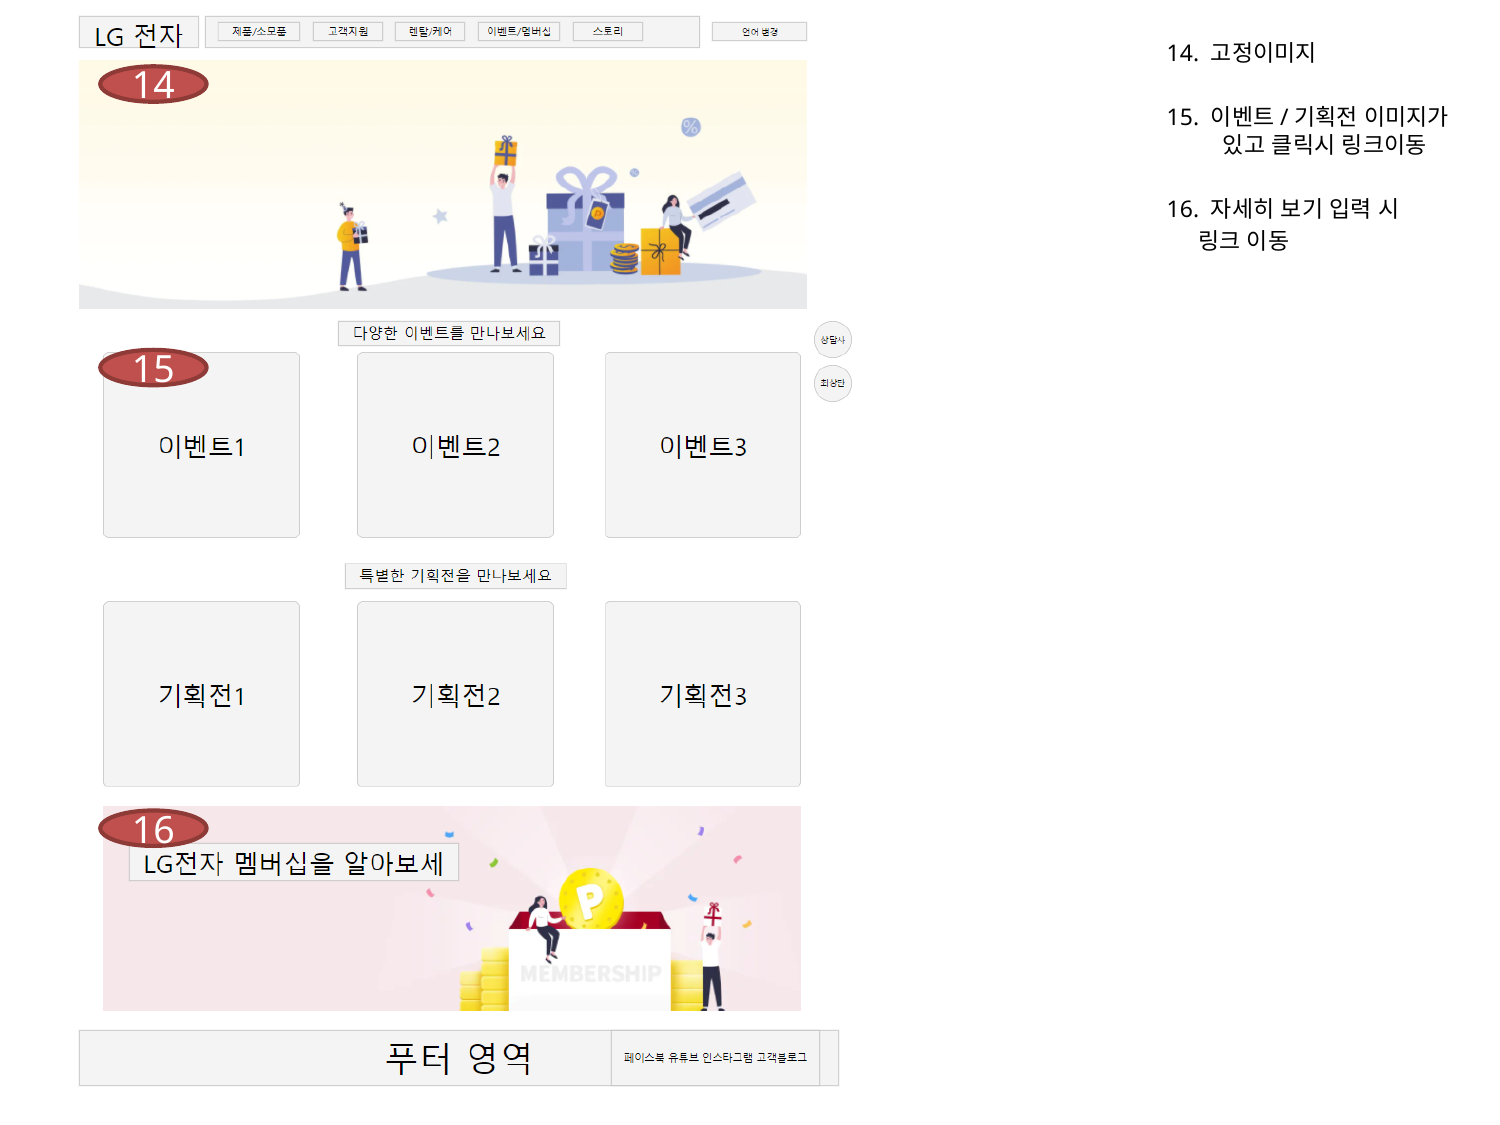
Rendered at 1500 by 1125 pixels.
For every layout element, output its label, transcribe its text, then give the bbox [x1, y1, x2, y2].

list 14. 고정이미지 15. 이벤트/기획전 이미지가 있고 클릭시 링크이동 16. 자세히 보기 입력 시 링크 이동 [1151, 30, 1471, 1106]
picture [64, 6, 857, 1107]
